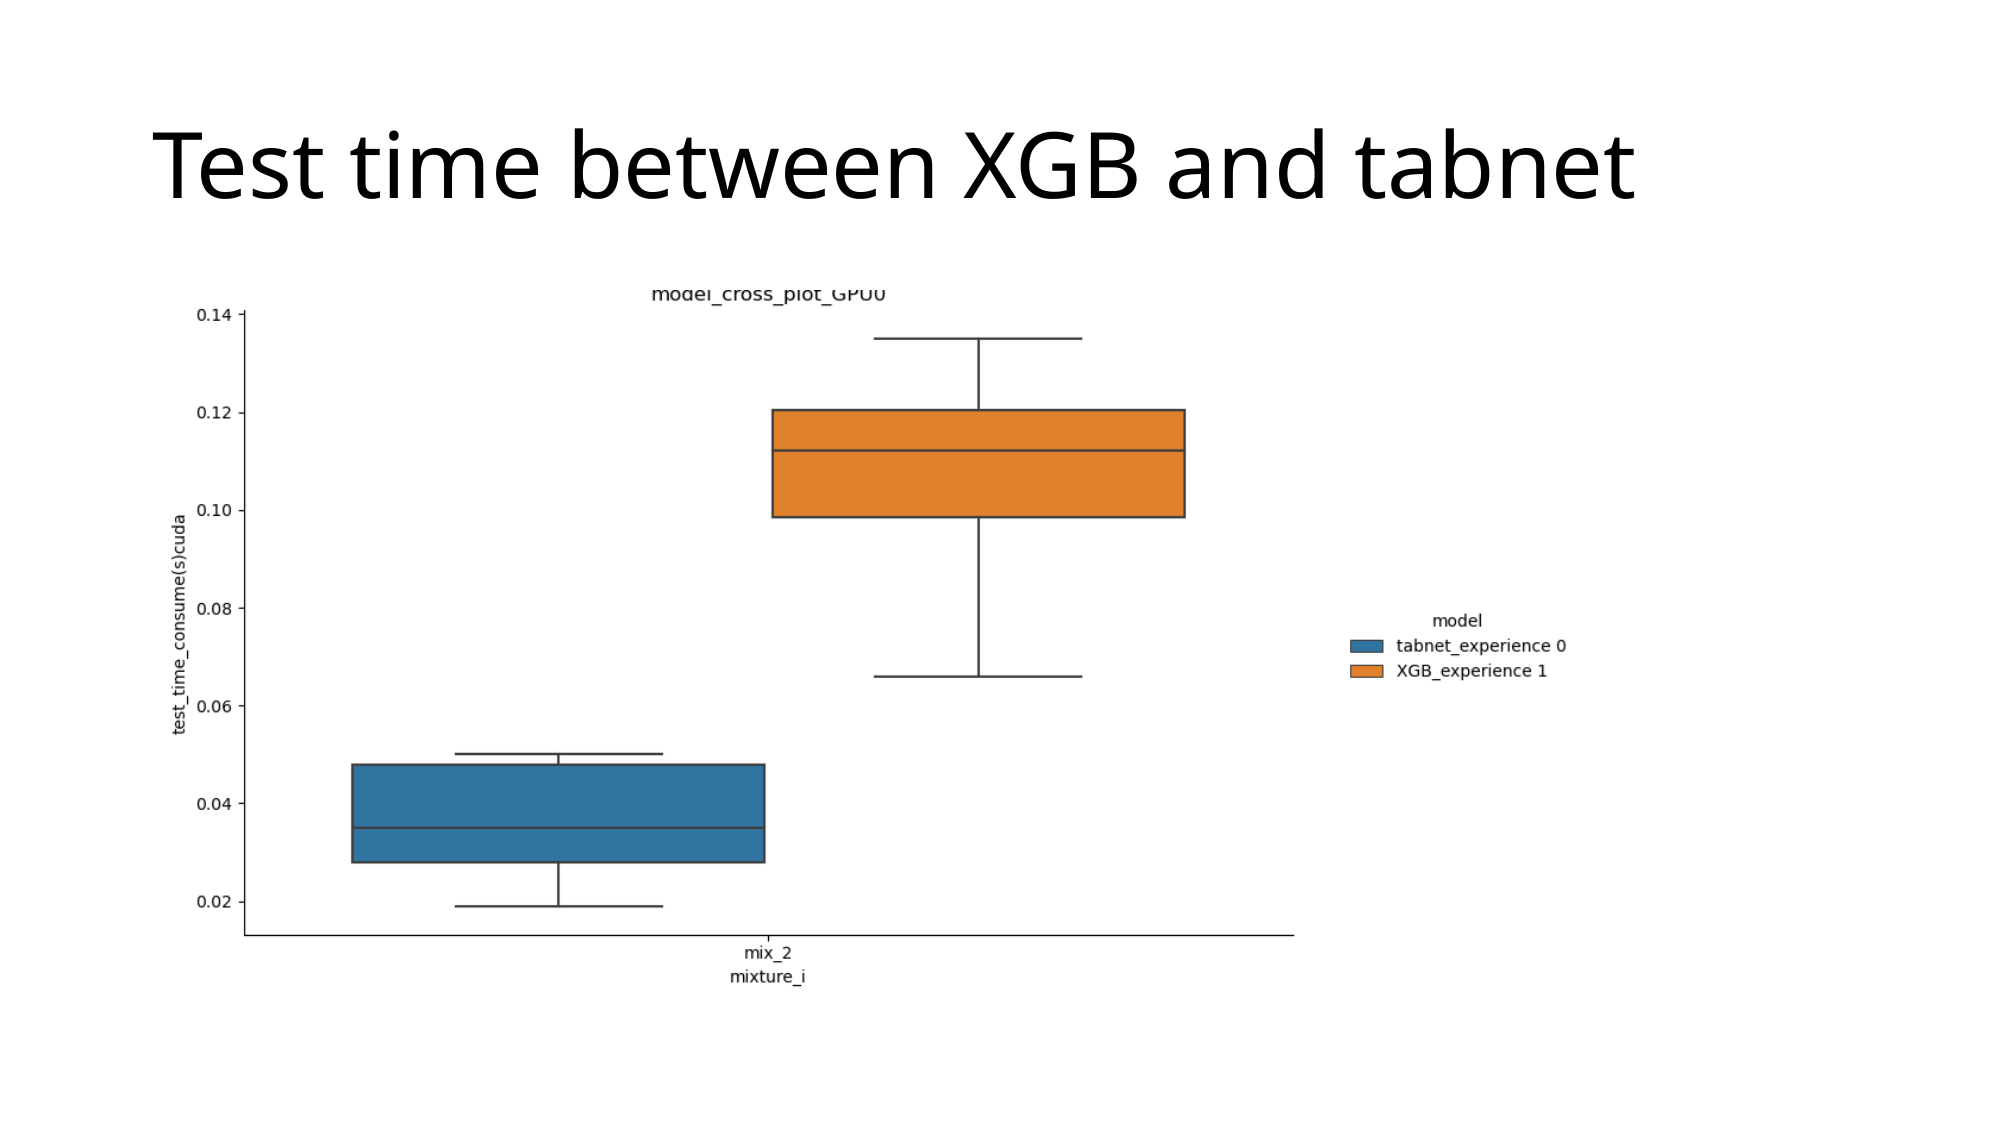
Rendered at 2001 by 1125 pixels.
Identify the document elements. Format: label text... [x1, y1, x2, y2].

title Test time between XGB and tabnet [137, 59, 1863, 278]
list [137, 290, 1580, 1005]
